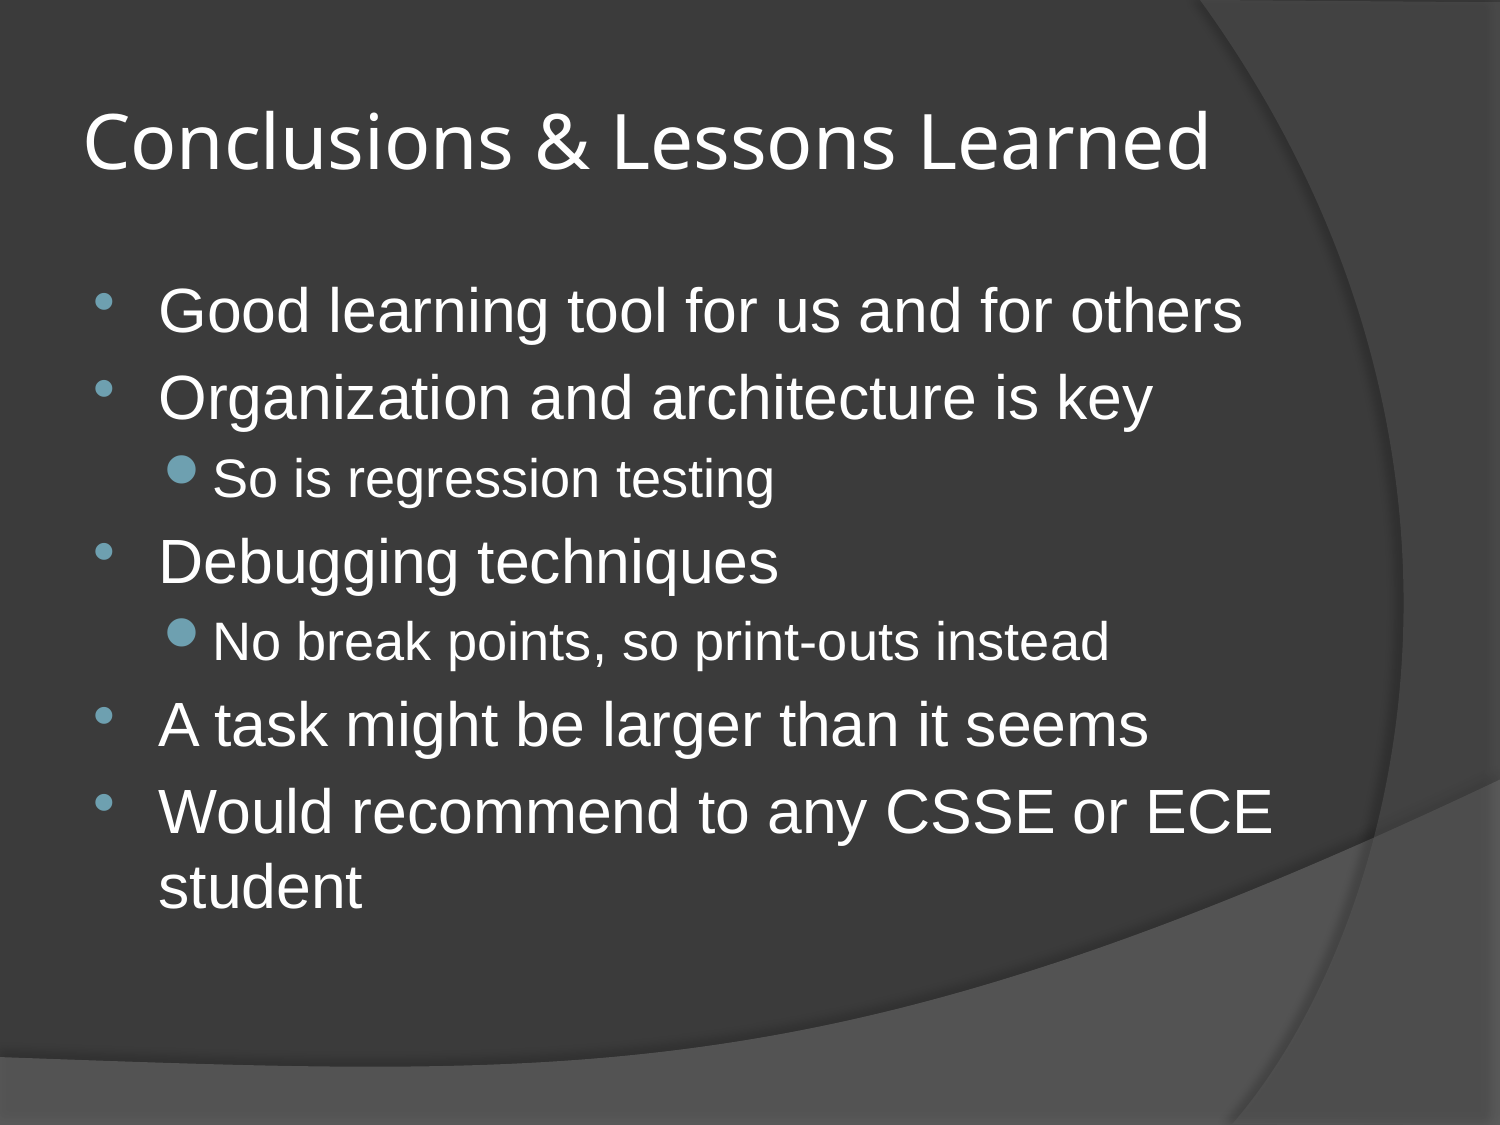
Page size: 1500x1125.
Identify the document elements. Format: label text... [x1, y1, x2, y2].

list Good learning tool for us and for others Organization and architecture is key So is regression testing Debugging techniques No break points, so print-outs instead A task might be larger than it seems Would recommend to any CSSE or ECE student [75, 262, 1300, 1005]
title Conclusions & Lessons Learned [75, 45, 1300, 233]
